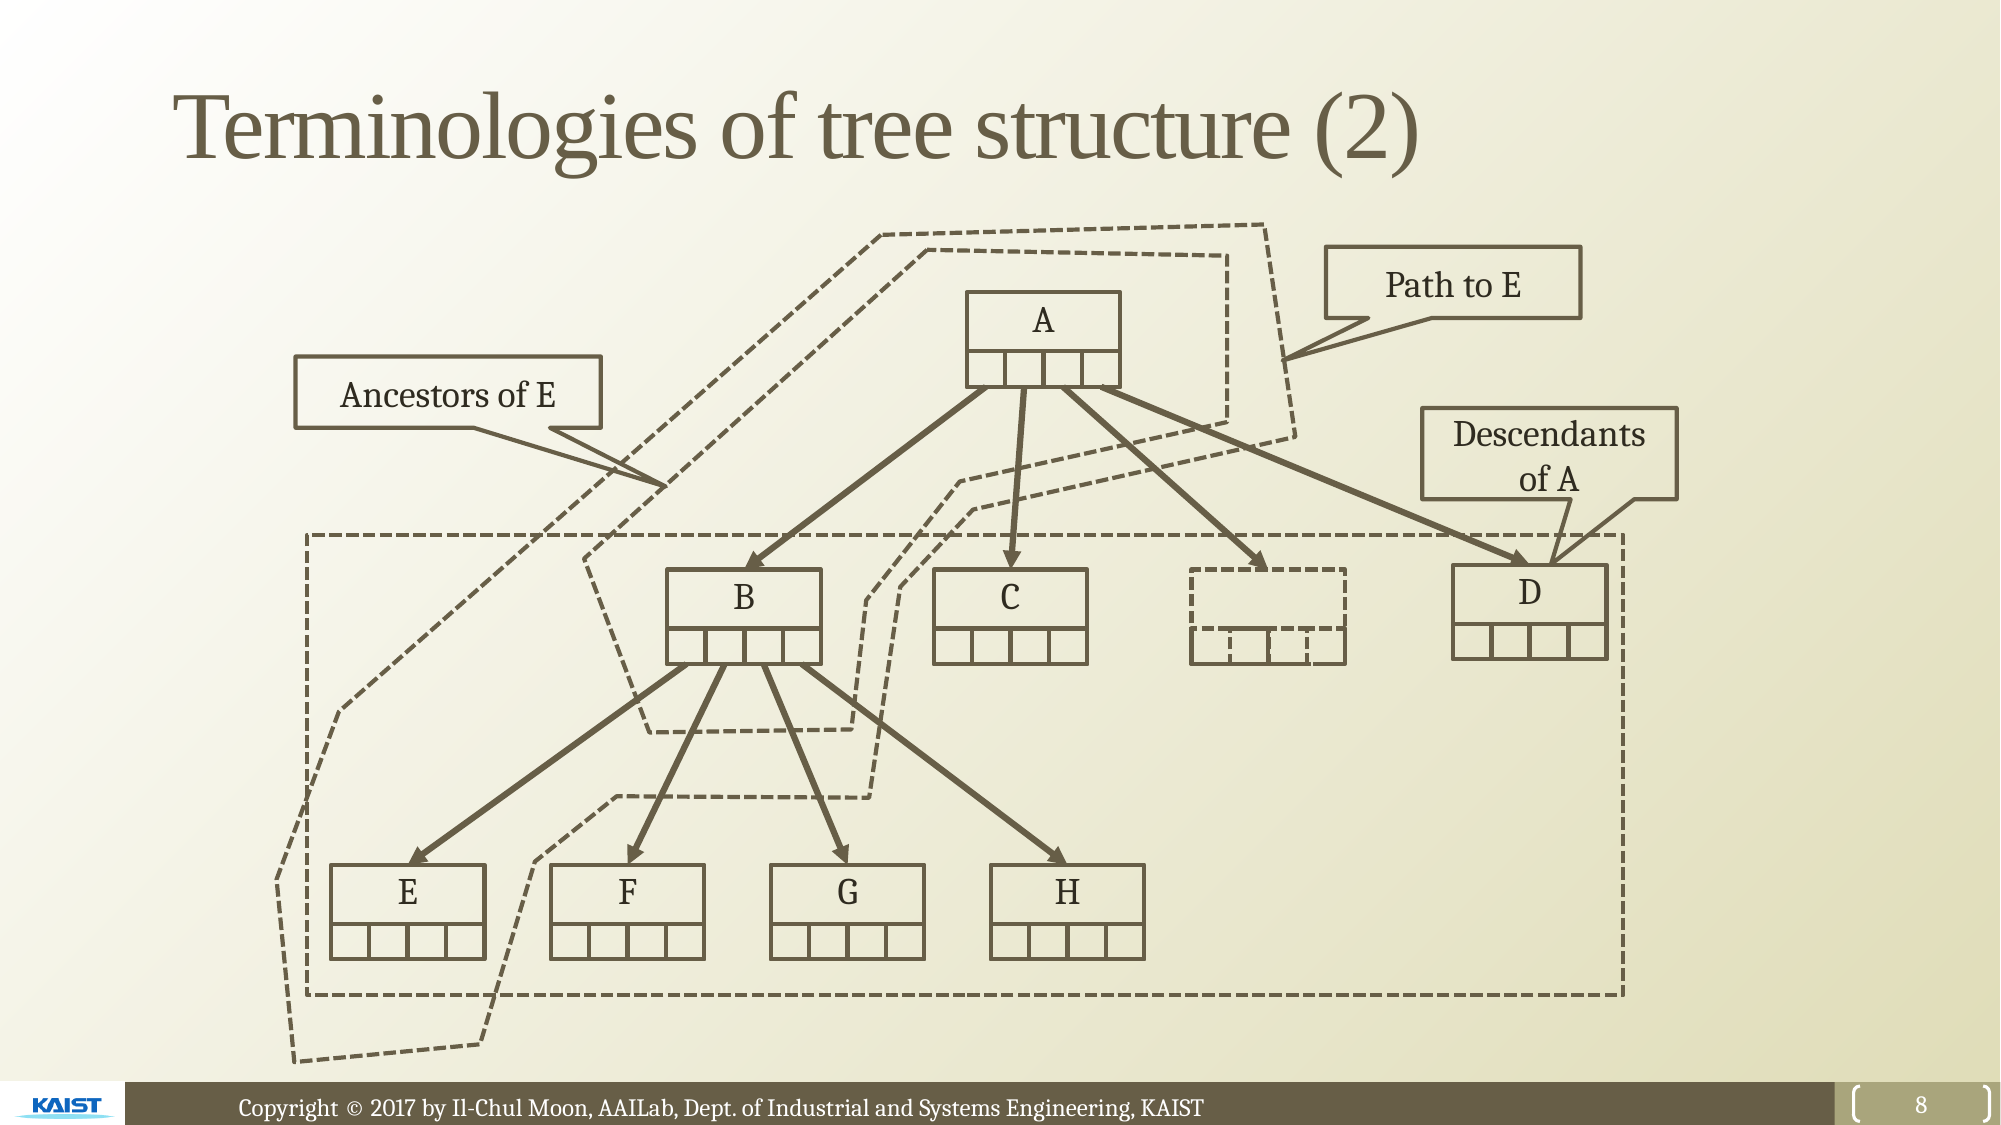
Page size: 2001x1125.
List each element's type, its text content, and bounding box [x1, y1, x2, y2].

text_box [990, 864, 1145, 960]
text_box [743, 386, 987, 570]
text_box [763, 663, 799, 866]
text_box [330, 864, 485, 960]
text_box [770, 873, 925, 960]
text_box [1452, 564, 1608, 660]
text_box [495, 533, 1625, 997]
text_box Descendants of A [1540, 405, 1679, 557]
title Terminologies of tree structure (2) [157, 40, 1857, 201]
text_box [274, 222, 1289, 1065]
picture [0, 1081, 125, 1125]
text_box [966, 291, 1121, 388]
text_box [666, 568, 822, 665]
text_box Path to E [1280, 244, 1583, 363]
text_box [801, 663, 1068, 866]
text_box [305, 533, 537, 794]
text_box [1010, 386, 1025, 570]
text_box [407, 663, 625, 866]
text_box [933, 568, 1088, 665]
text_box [550, 873, 705, 960]
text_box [1190, 568, 1346, 665]
text_box Ancestors of E [293, 354, 668, 489]
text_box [627, 663, 726, 866]
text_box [1279, 386, 1531, 566]
slide_number 8 [1851, 1084, 1992, 1123]
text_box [1062, 386, 1269, 570]
